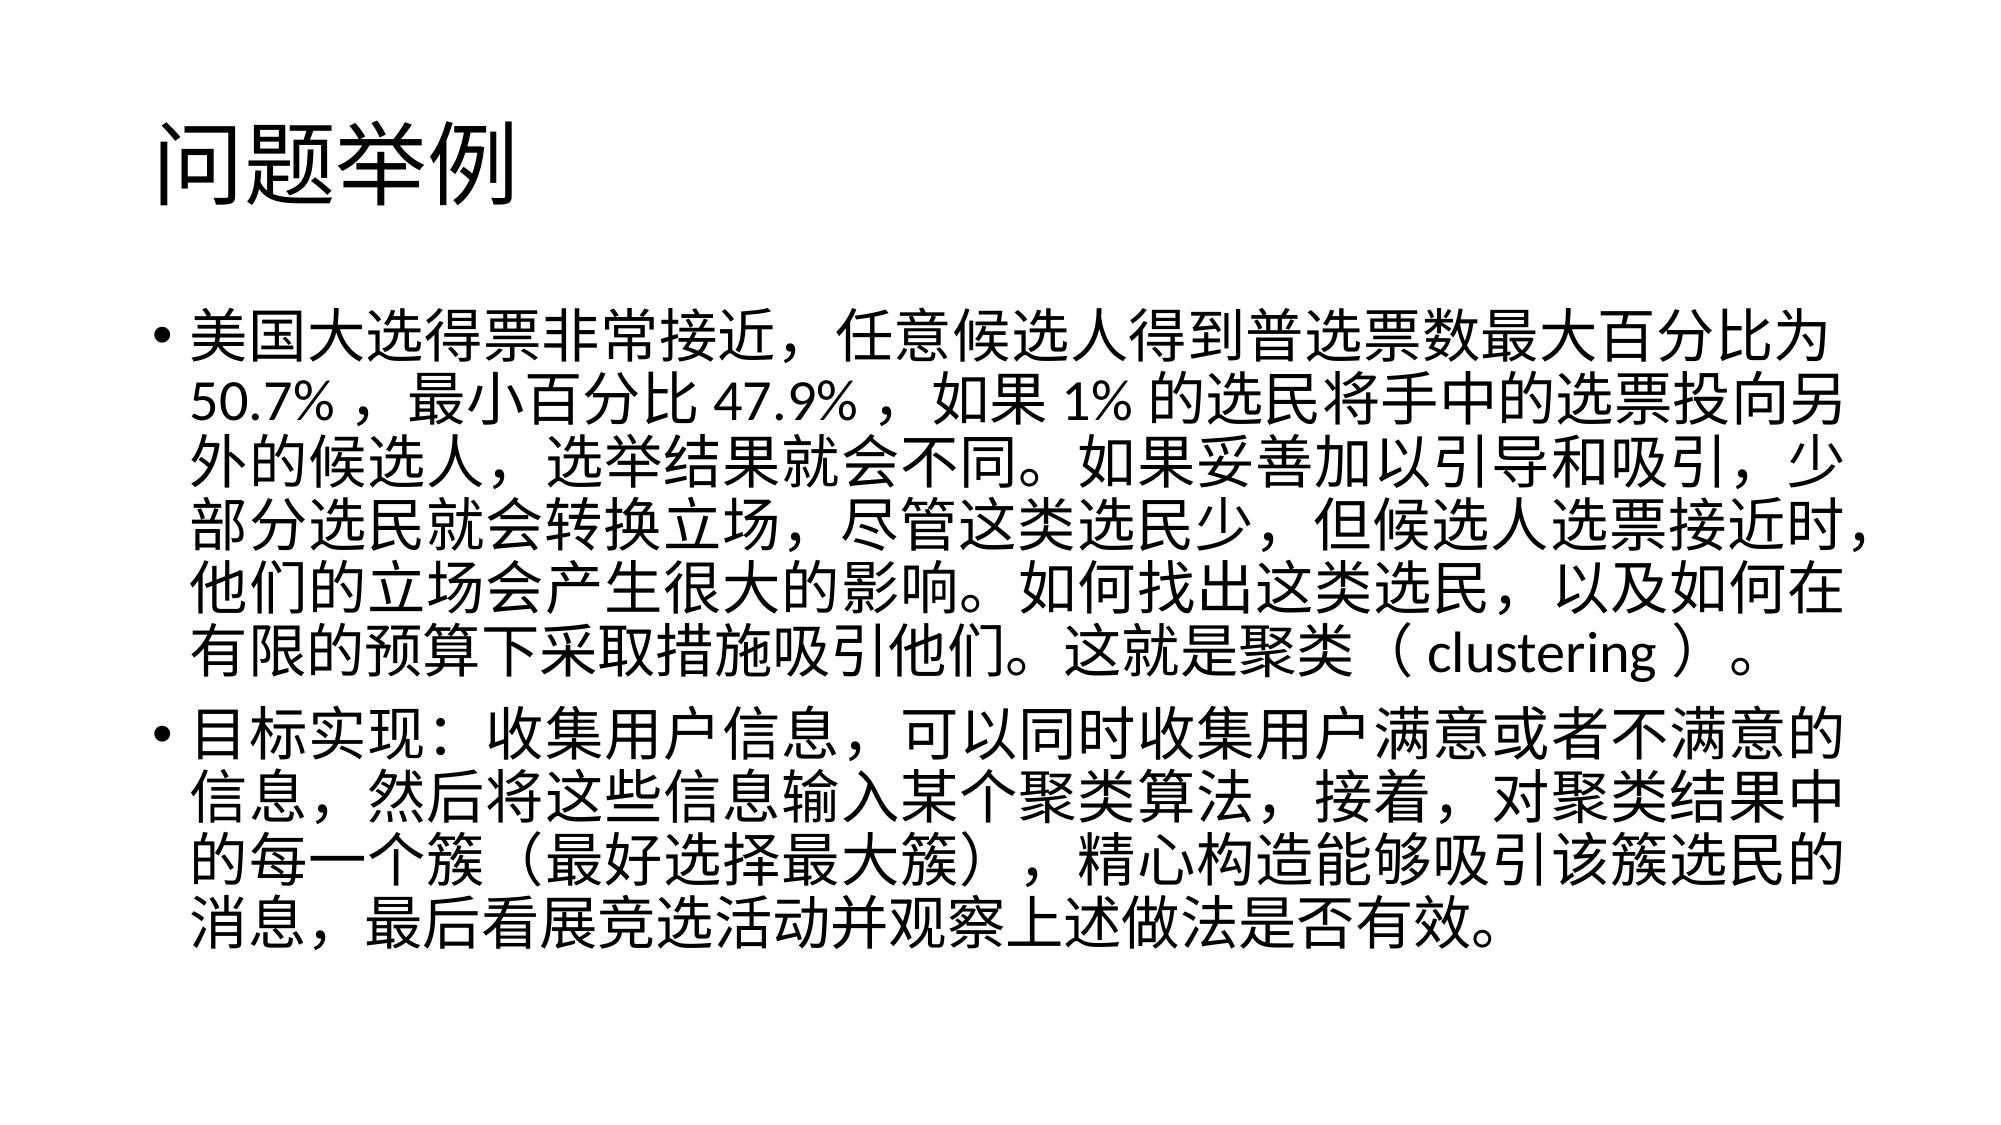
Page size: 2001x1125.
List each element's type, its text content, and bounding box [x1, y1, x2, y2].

title 问题举例 [137, 59, 1863, 278]
list 美国大选得票非常接近，任意候选人得到普选票数最大百分比为50.7%，最小百分比47.9%，如果1%的选民将手中的选票投向另外的候选人，选举结果就会不同。如果妥善加以引导和吸引，少部分选民就会转换立场，尽管这类选民少，但候选人选票接近时，他们的立场会产生很大的影响。如何找出这类选民，以及如何在有限的预算下采取措施吸引他们。这就是聚类（clustering）。 目标实现：收集用户信息，可以同时收集用户满意或者不满意的信息，然后将这些信息输入某个聚类算法，接着，对聚类结果中的每一个簇（最好选择最大簇），精心构造能够吸引该簇选民的消息，最后看展竞选活动并观察上述做法是否有效。 [137, 299, 1863, 1014]
